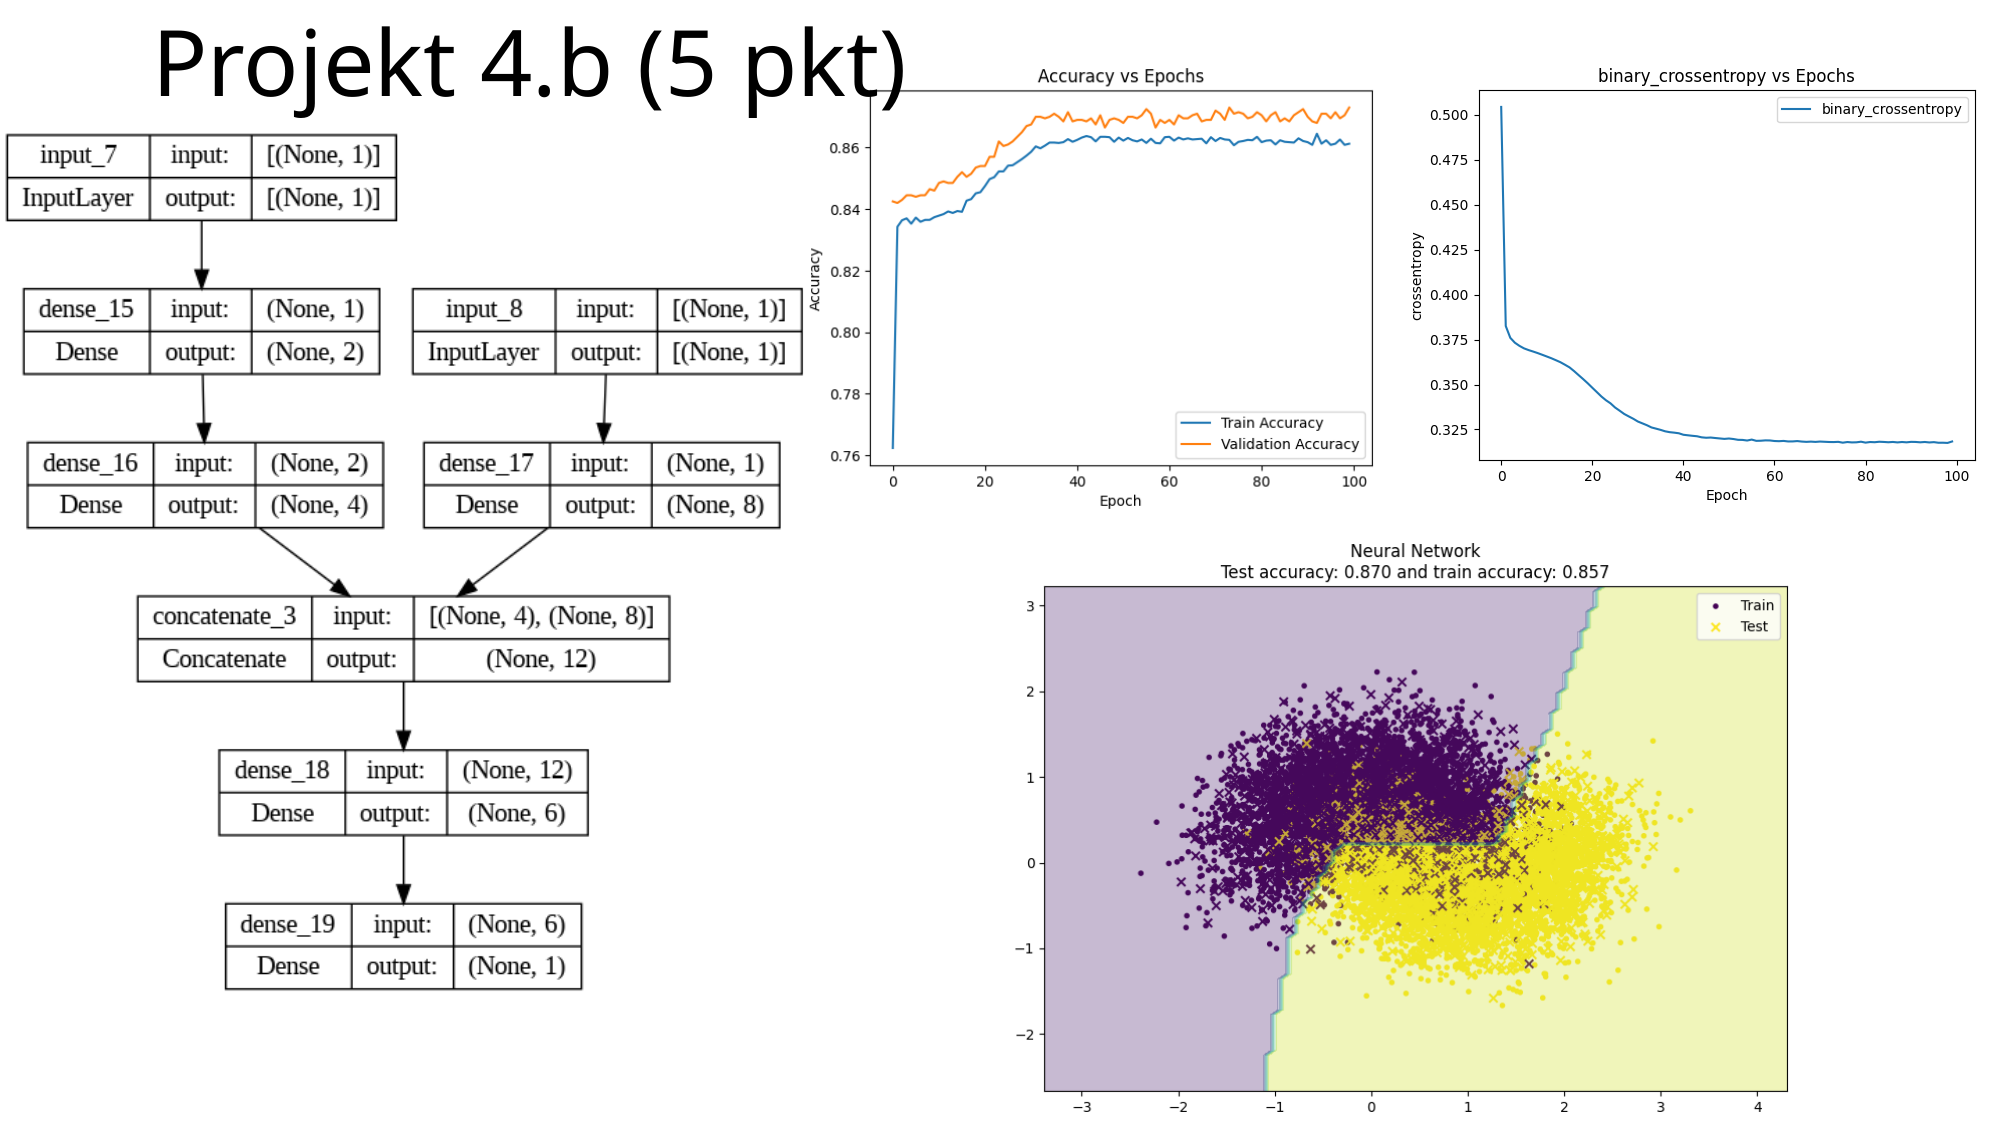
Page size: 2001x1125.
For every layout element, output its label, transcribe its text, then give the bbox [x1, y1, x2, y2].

picture [0, 58, 1382, 998]
picture [1400, 58, 1983, 512]
title Projekt 4.b (5 pkt) [137, 0, 1863, 137]
picture [1004, 533, 1797, 1125]
